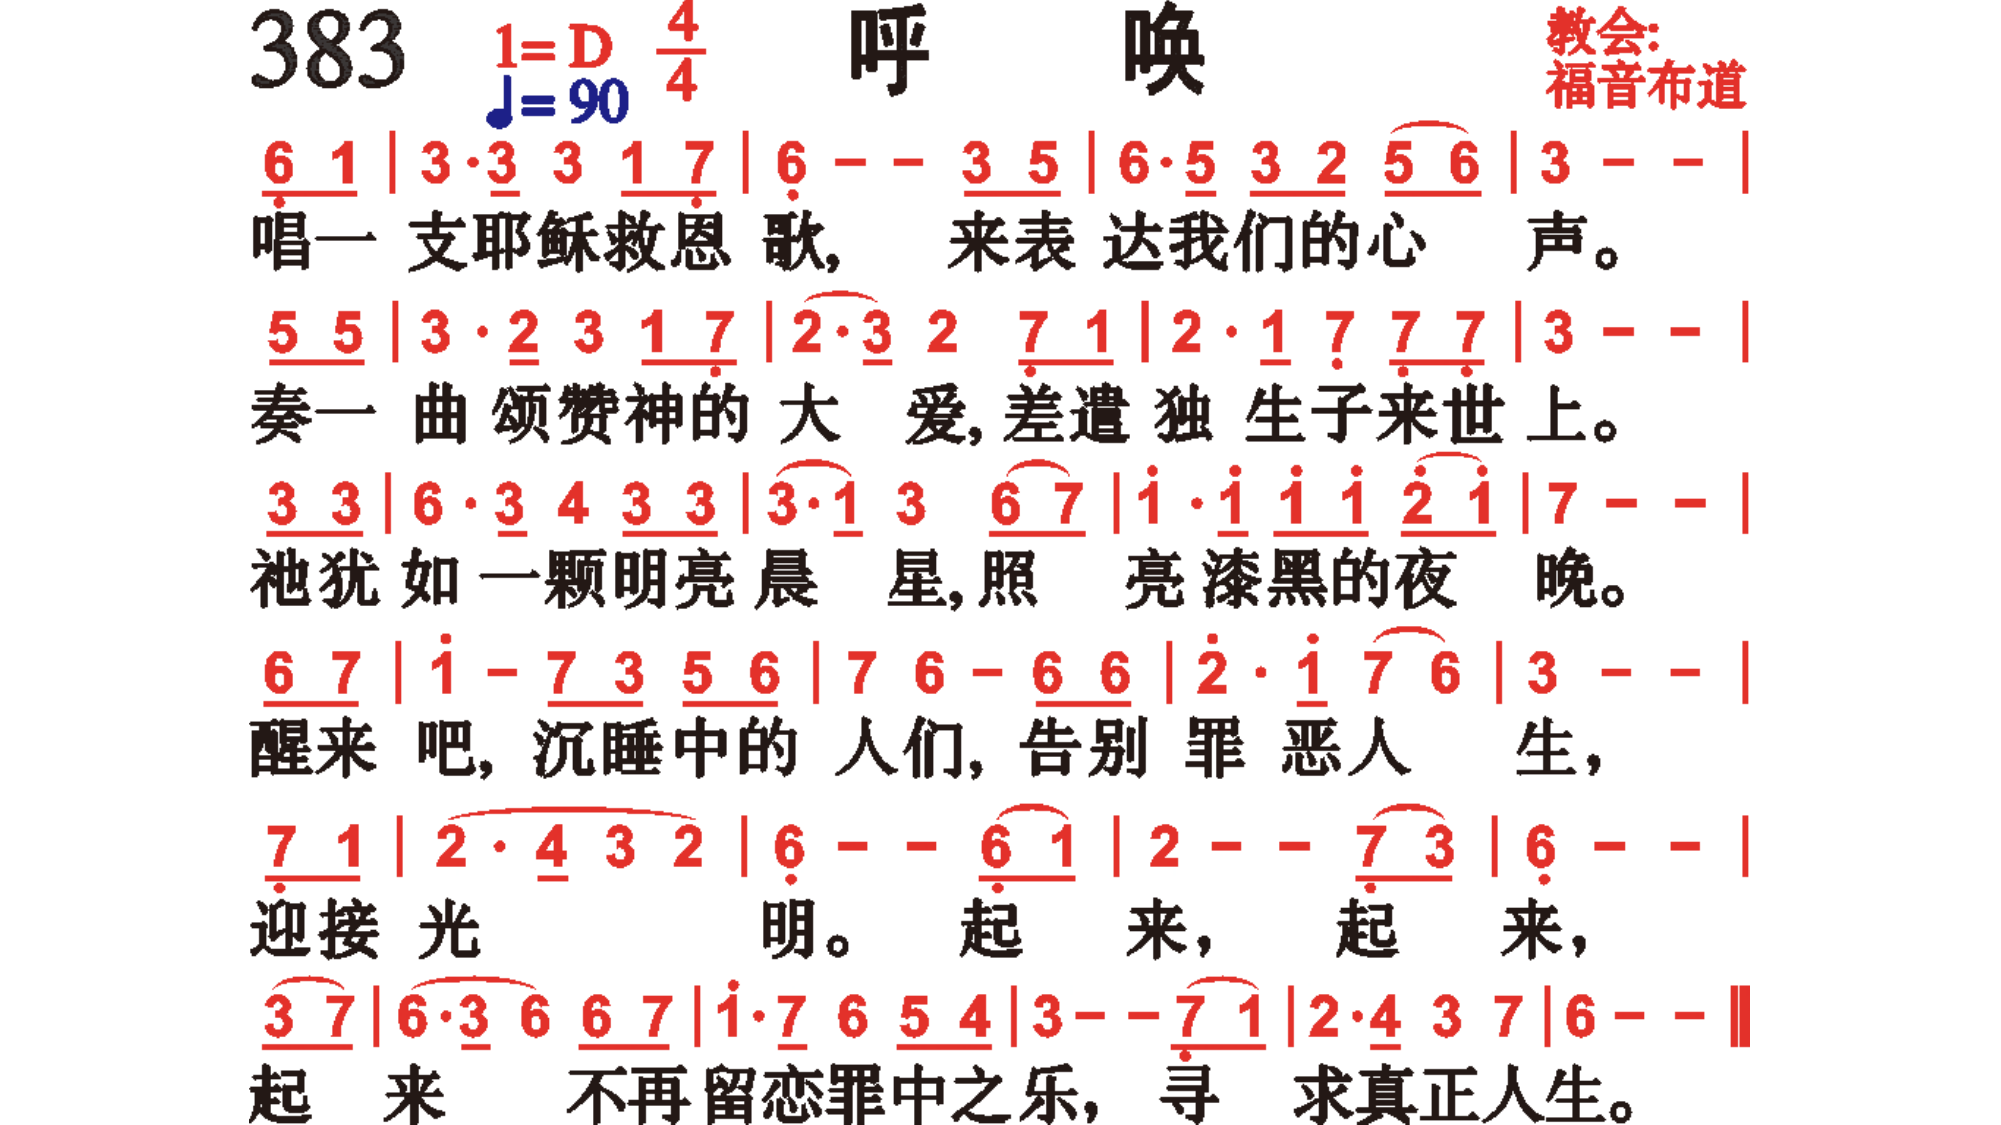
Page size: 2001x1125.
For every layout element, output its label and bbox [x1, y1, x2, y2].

picture [249, 0, 1750, 1125]
